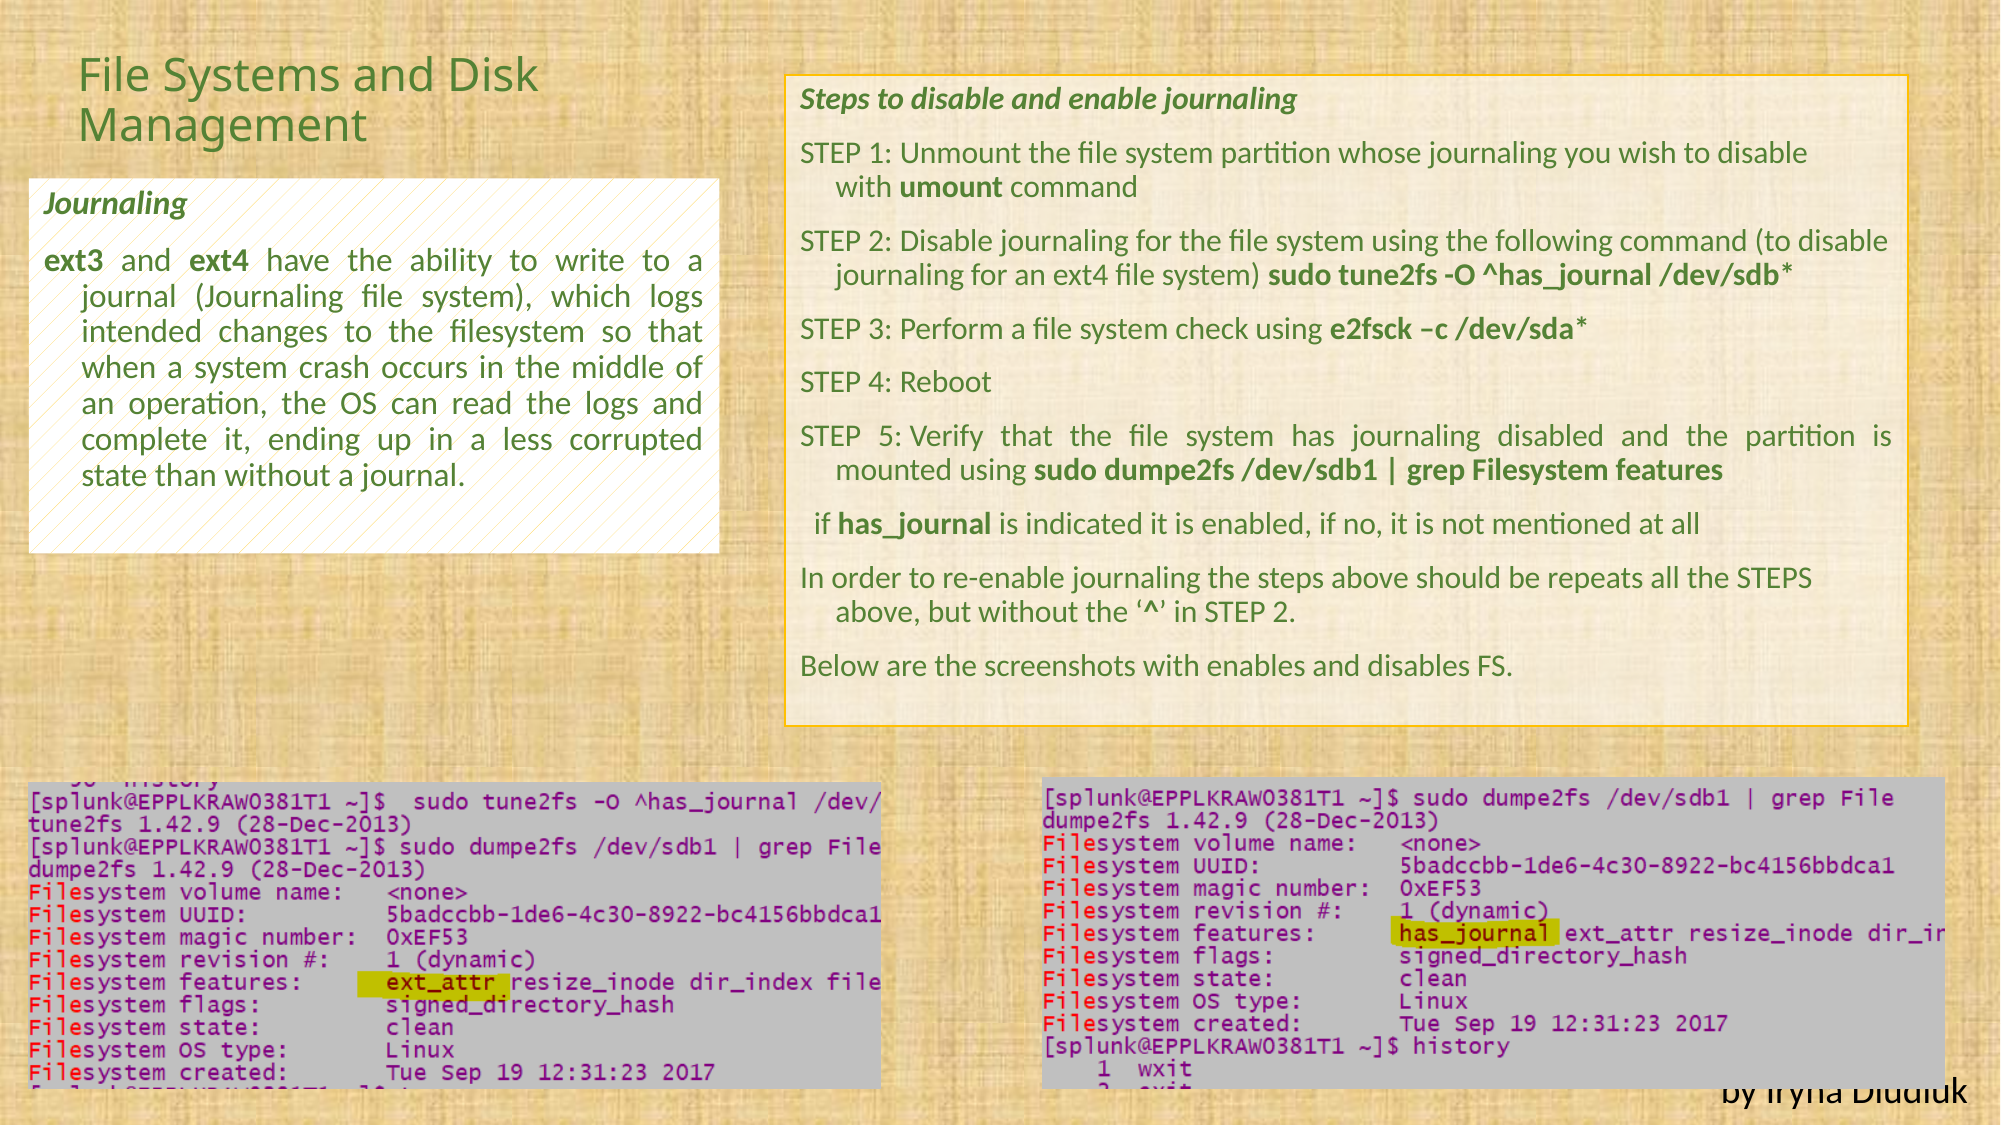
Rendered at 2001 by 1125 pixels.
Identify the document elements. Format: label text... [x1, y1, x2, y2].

title File Systems and Disk Management [62, 43, 785, 159]
list Steps to disable and enable journaling STEP 1: Unmount the file system partition whose journaling you wish to disable with umount command STEP 2: Disable journaling for the file system using the following command (to disable journaling for an ext4 file system) sudo tune2fs -O ^has_journal /dev/sdb* STEP 3: Perform a file system check using e2fsck –c /dev/sda* STEP 4: Reboot STEP 5: Verify that the file system has journaling disabled and the partition is mounted using sudo dumpe2fs /dev/sdb1 | grep Filesystem features if has_journal is indicated it is enabled, if no, it is not mentioned at all In order to re-enable journaling the steps above should be repeats all the STEPS above, but without the ‘^’ in STEP 2. Below are the screenshots with enables and disables FS. [784, 74, 1909, 727]
text_box by Iryna Diudiuk [1705, 1058, 2000, 1118]
list Journaling ext3 and ext4 have the ability to write to a journal (Journaling file system), which logs intended changes to the filesystem so that when a system crash occurs in the middle of an operation, the OS can read the logs and complete it, ending up in a less corrupted state than without a journal. [28, 178, 720, 554]
picture [0, 0, 2001, 1125]
